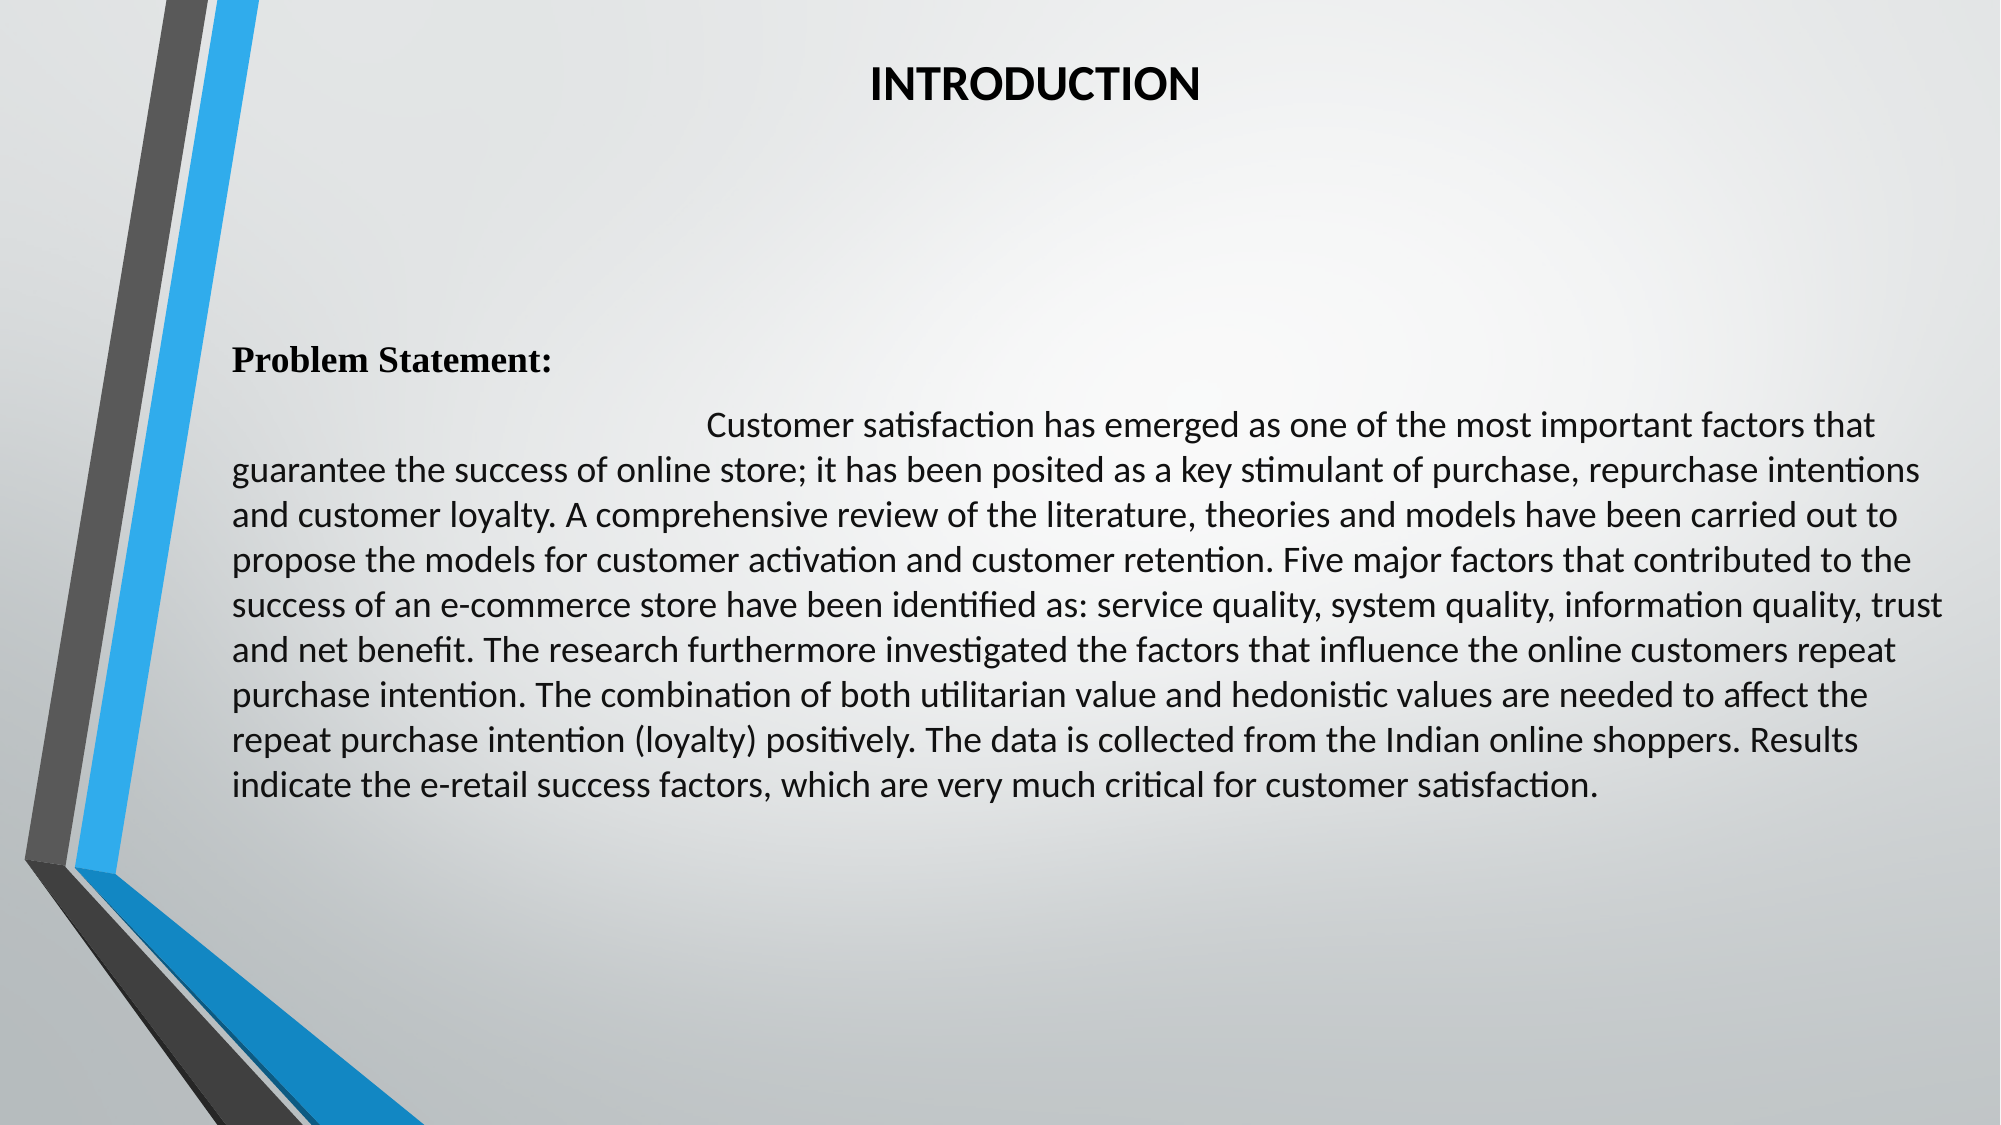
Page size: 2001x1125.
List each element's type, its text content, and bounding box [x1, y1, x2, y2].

list Problem Statement: Customer satisfaction has emerged as one of the most important factors that guarantee the success of online store; it has been posited as a key stimulant of purchase, repurchase intentions and customer loyalty. A comprehensive review of the literature, theories and models have been carried out to propose the models for customer activation and customer retention. Five major factors that contributed to the success of an e-commerce store have been identified as: service quality, system quality, information quality, trust and net benefit. The research furthermore investigated the factors that influence the online customers repeat purchase intention. The combination of both utilitarian value and hedonistic values are needed to affect the repeat purchase intention (loyalty) positively. The data is collected from the Indian online shoppers. Results indicate the e-retail success factors, which are very much critical for customer satisfaction. [216, 150, 1965, 1007]
title INTRODUCTION [230, 42, 1833, 150]
